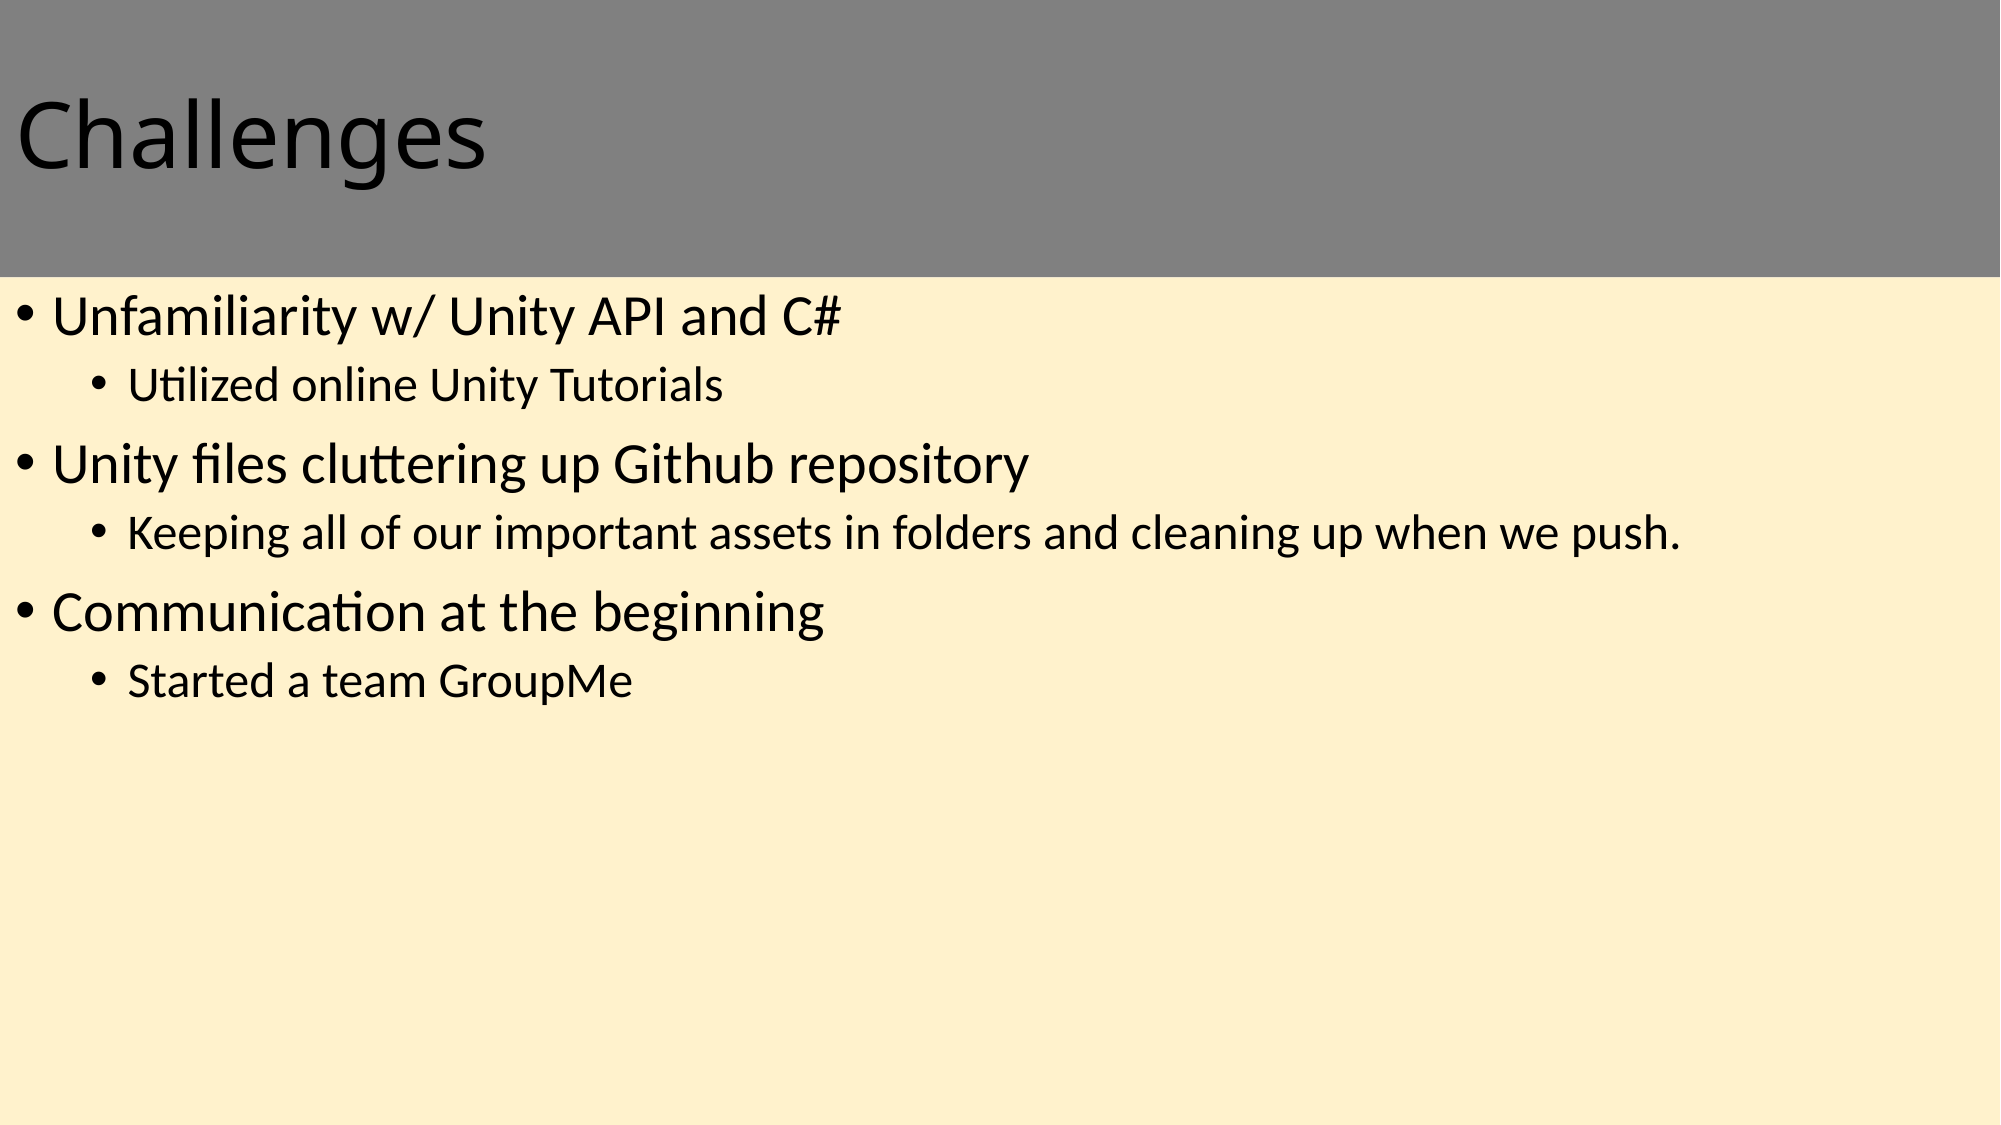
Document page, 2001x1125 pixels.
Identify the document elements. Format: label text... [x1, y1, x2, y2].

title Challenges [0, 0, 2000, 277]
list Unfamiliarity w/ Unity API and C# Utilized online Unity Tutorials Unity files cluttering up Github repository Keeping all of our important assets in folders and cleaning up when we push. Communication at the beginning Started a team GroupMe [0, 277, 2000, 1125]
